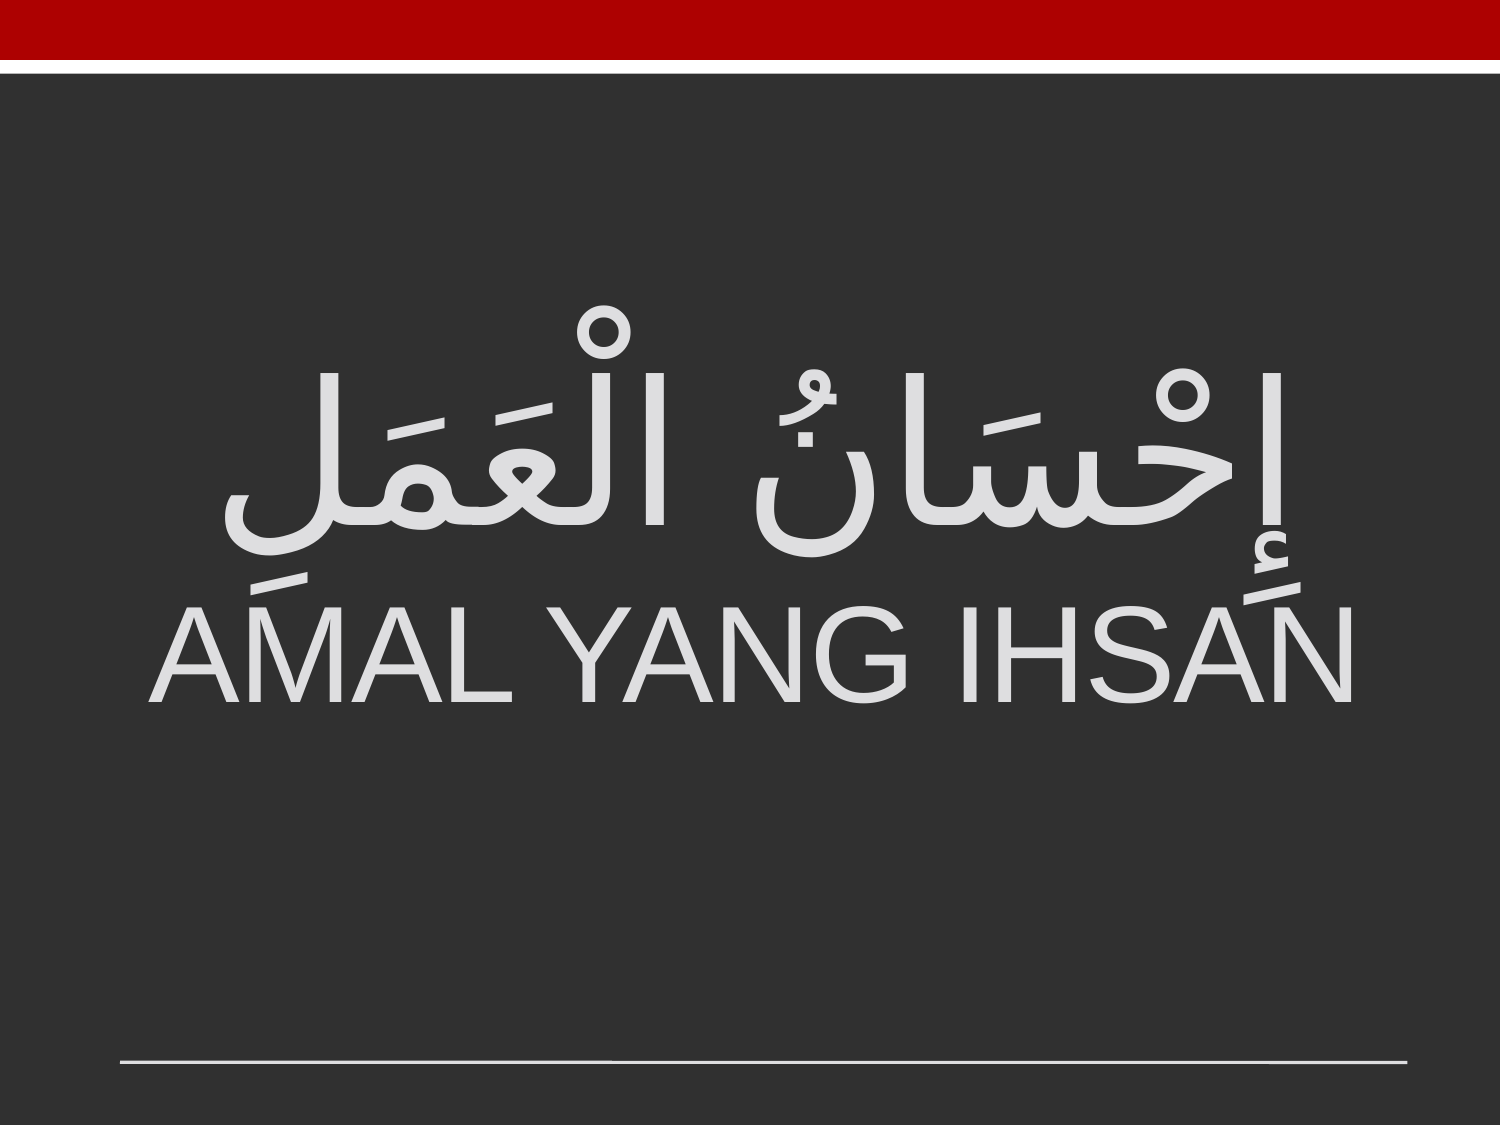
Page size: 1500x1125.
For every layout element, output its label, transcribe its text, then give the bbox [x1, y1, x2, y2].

title إِحْسَانُ الْعَمَلِ amal yang ihsan [118, 525, 1394, 738]
